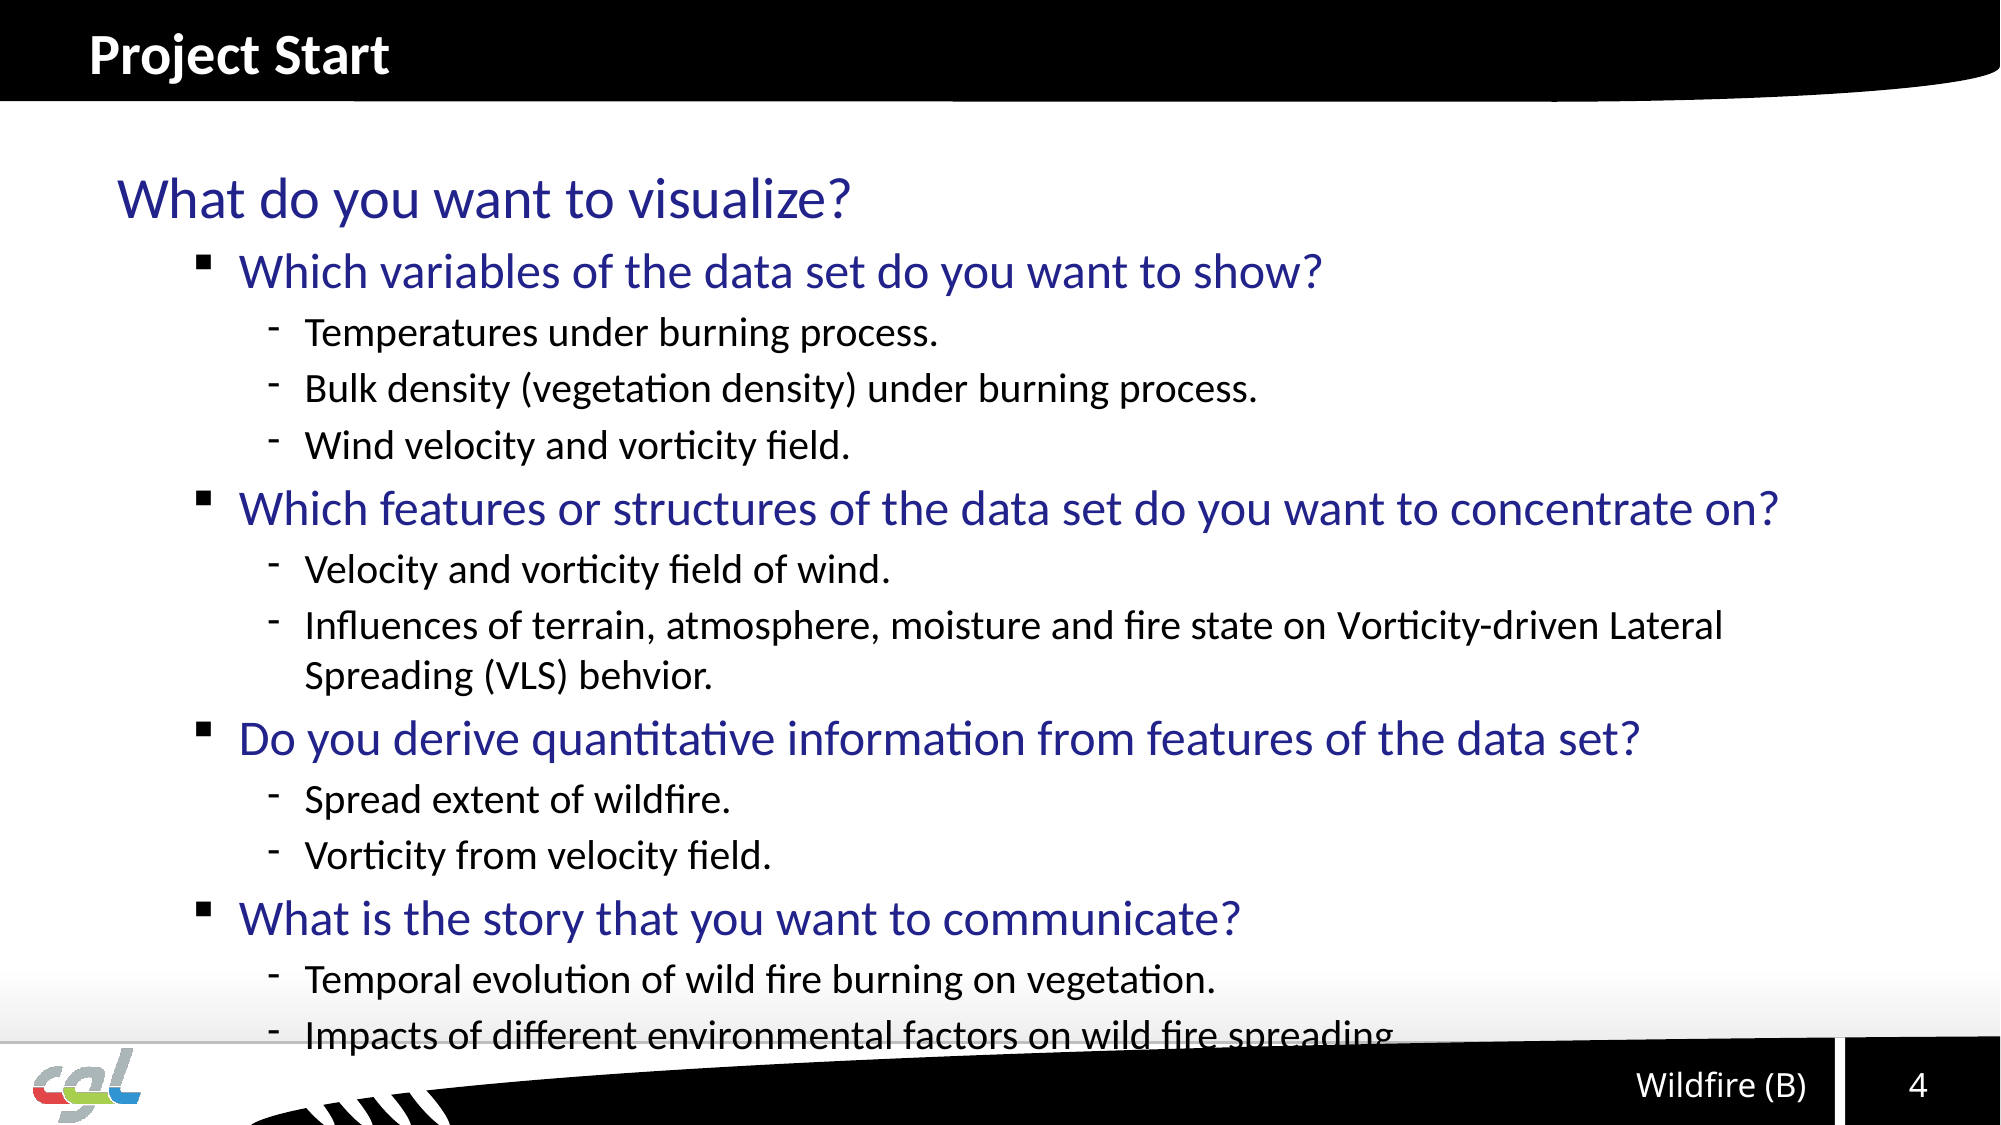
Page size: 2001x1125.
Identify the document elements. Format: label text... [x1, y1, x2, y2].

list What do you want to visualize? Which variables of the data set do you want to show? Temperatures under burning process. Bulk density (vegetation density) under burning process. Wind velocity and vorticity field. Which features or structures of the data set do you want to concentrate on? Velocity and vorticity field of wind. Influences of terrain, atmosphere, moisture and fire state on Vorticity-driven Lateral Spreading (VLS) behvior. Do you derive quantitative information from features of the data set? Spread extent of wildfire. Vorticity from velocity field. What is the story that you want to communicate? Temporal evolution of wild fire burning on vegetation. Impacts of different environmental factors on wild fire spreading. [102, 160, 1831, 1080]
title Project Start [74, 9, 2000, 103]
slide_number 4 [1845, 1056, 2000, 1117]
footer Wildfire (B) [720, 1080, 1822, 1117]
picture [22, 1038, 151, 1125]
